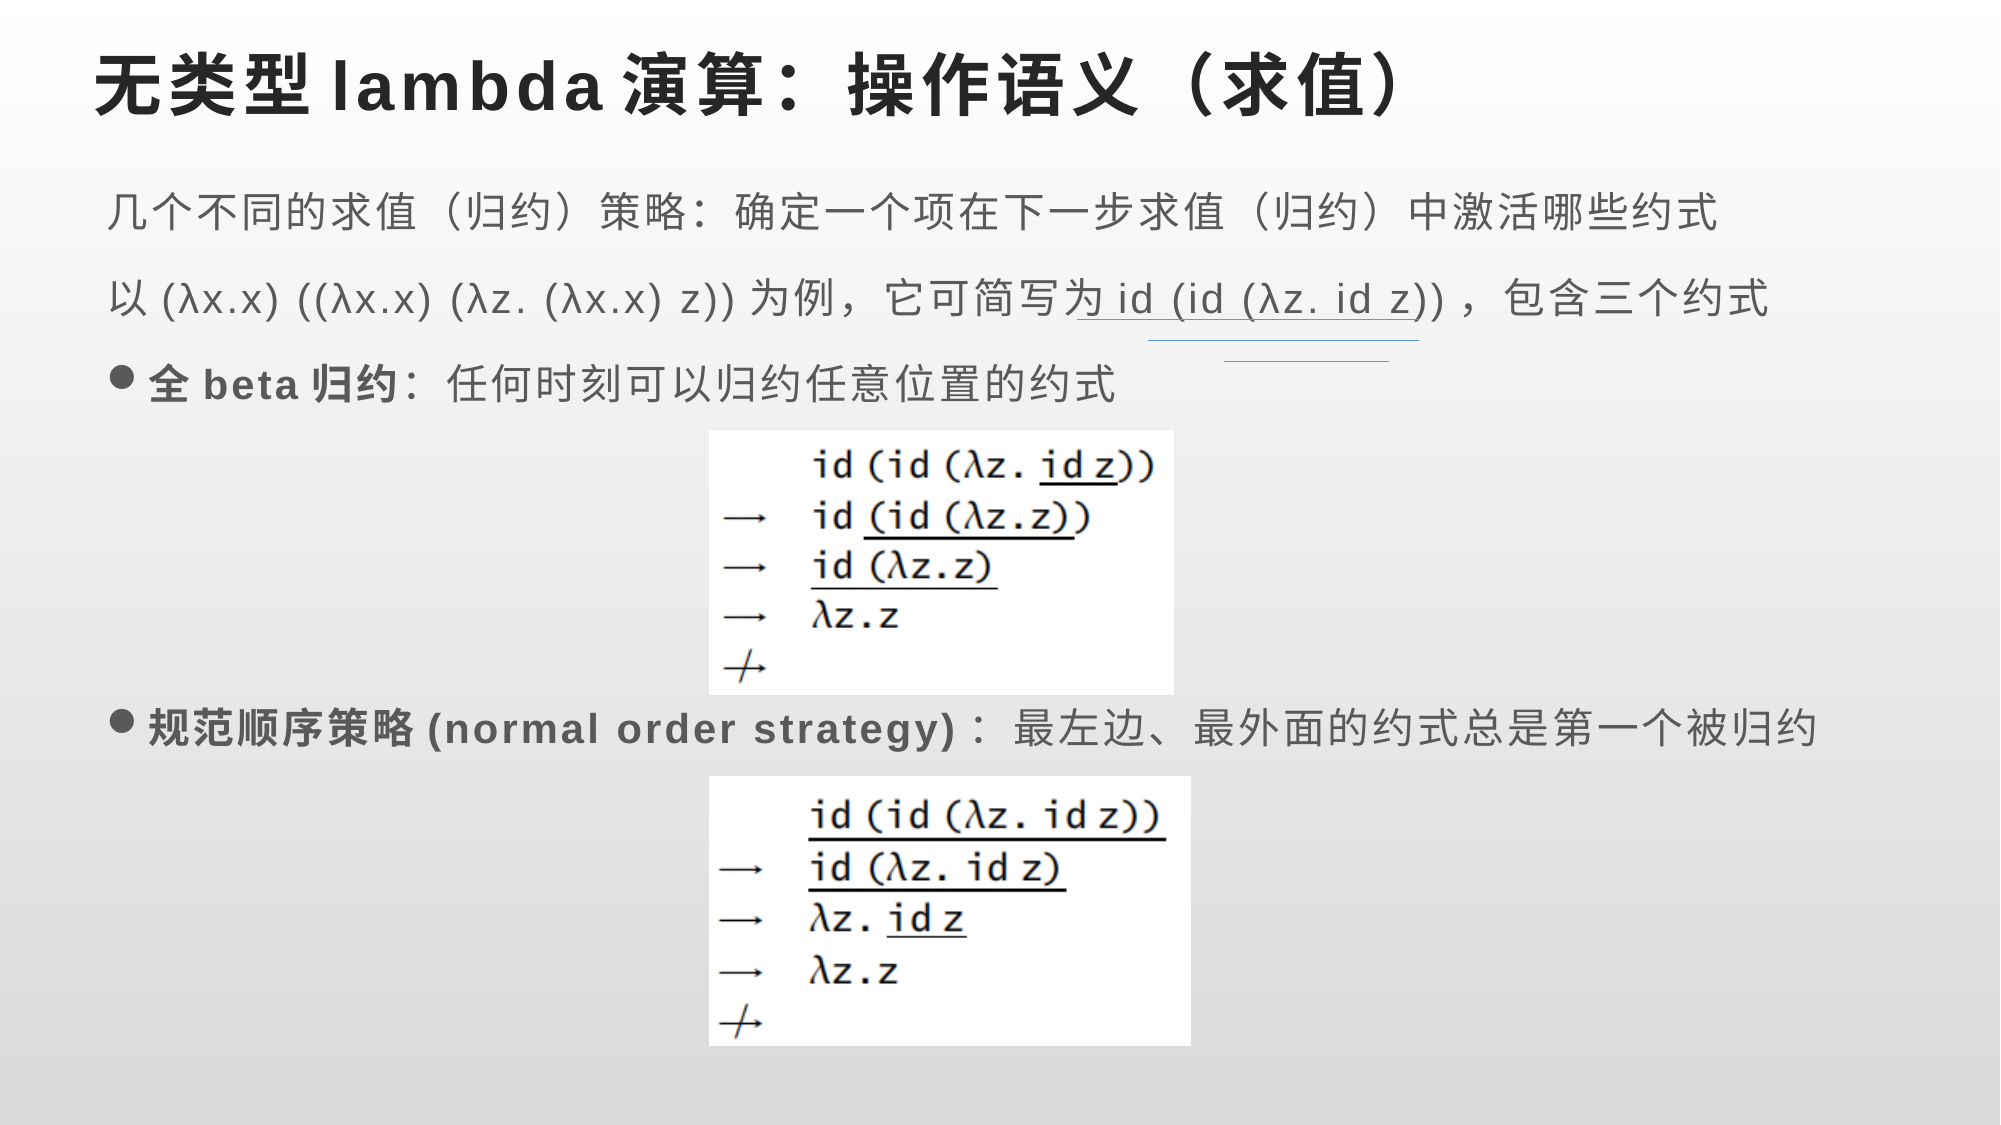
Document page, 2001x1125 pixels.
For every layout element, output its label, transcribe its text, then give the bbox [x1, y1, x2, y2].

picture [709, 430, 1174, 695]
list 几个不同的求值（归约）策略：确定一个项在下一步求值（归约）中激活哪些约式 以(λx.x) ((λx.x) (λz. (λx.x) z))为例，它可简写为id (id (λz. id z))，包含三个约式 全beta归约：任何时刻可以归约任意位置的约式 规范顺序策略(normal order strategy)：最左边、最外面的约式总是第一个被归约 [91, 163, 1922, 1087]
title 无类型lambda演算：操作语义（求值） [78, 32, 1804, 133]
picture [709, 776, 1191, 1046]
